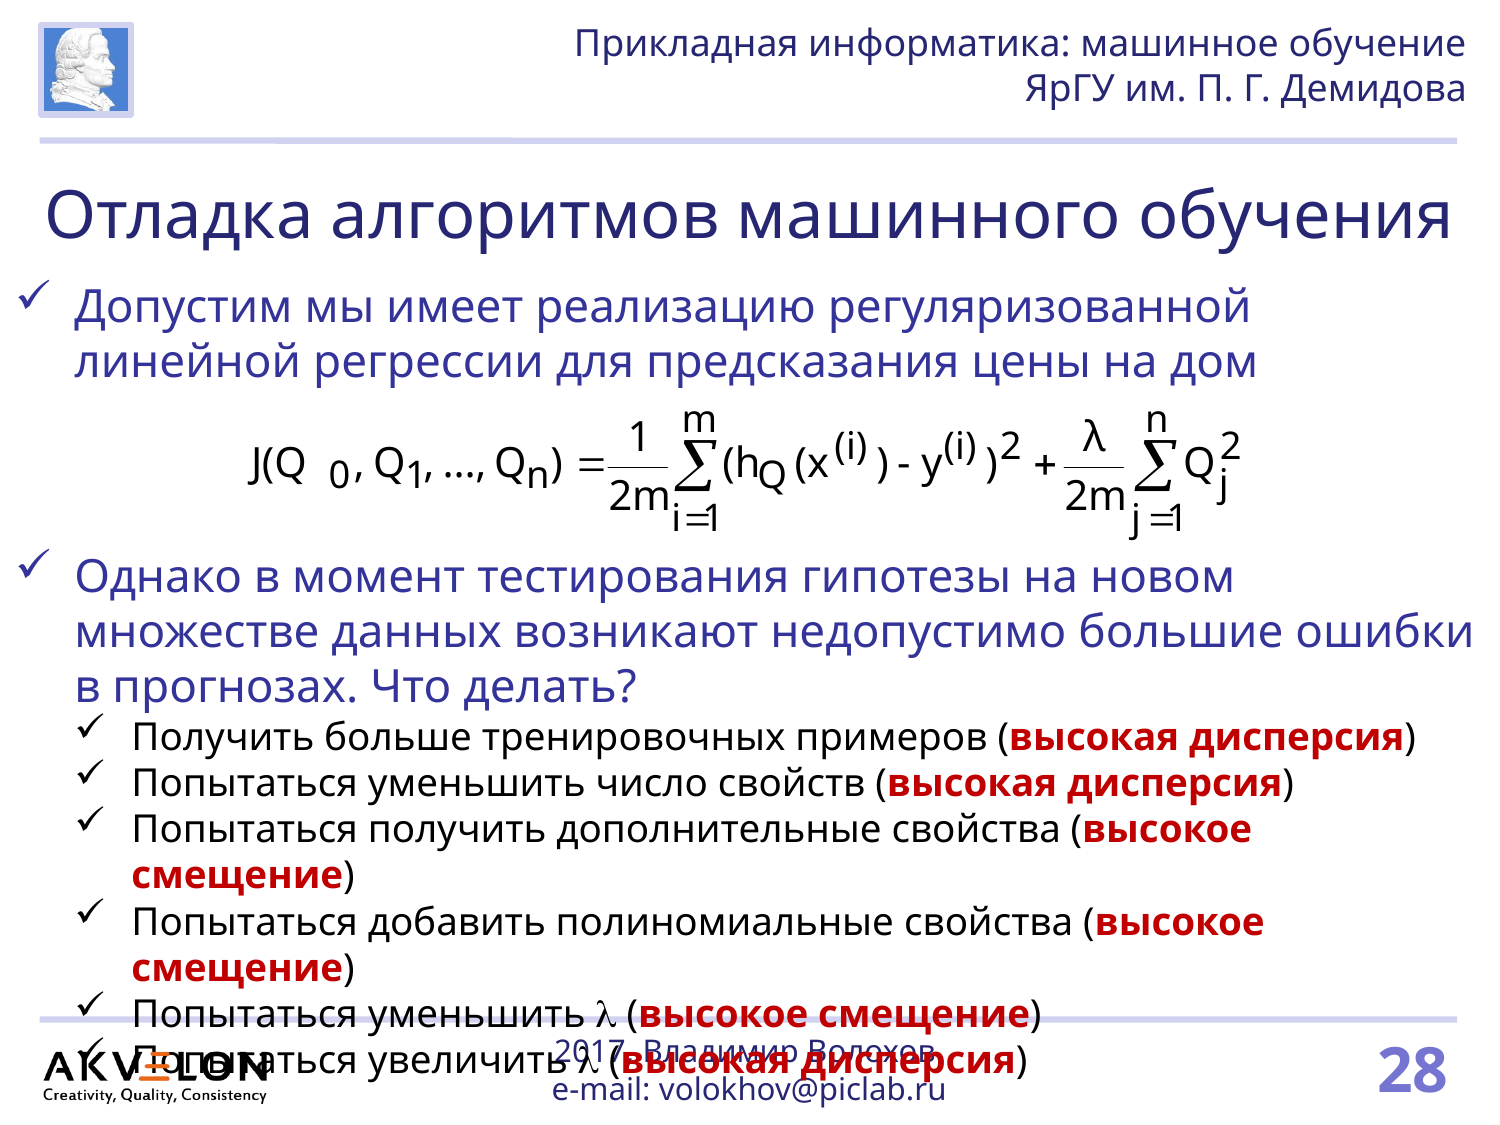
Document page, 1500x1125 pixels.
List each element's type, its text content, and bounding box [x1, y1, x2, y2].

text_box Отладка алгоритмов машинного обучения [11, 163, 1489, 259]
footer 2017, Владимир Волохов e-mail: volokhov@piclab.ru [526, 1089, 973, 1107]
text_box Прикладная информатика: машинное обучение ЯрГУ им. П. Г. Демидова [559, 11, 1482, 116]
text_box 28 [1362, 1022, 1464, 1113]
picture [39, 23, 131, 117]
text_box Однако в момент тестирования гипотезы на новом множестве данных возникают недопустимо большие ошибки в прогнозах. Что делать? Получить больше тренировочных примеров (высокая дисперсия) Попытаться уменьшить число свойств (высокая дисперсия) Попытаться получить дополнительные свойства (высокое смещение) Попытаться добавить полиномиальные свойства (высокое смещение) Попытаться уменьшить  (высокое смещение) Попытаться увеличить  (высокая дисперсия) [0, 539, 1500, 1089]
text_box Допустим мы имеет реализацию регуляризованной линейной регрессии для предсказания цены на дом [0, 269, 1500, 395]
picture [40, 1047, 268, 1107]
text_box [245, 394, 1255, 551]
